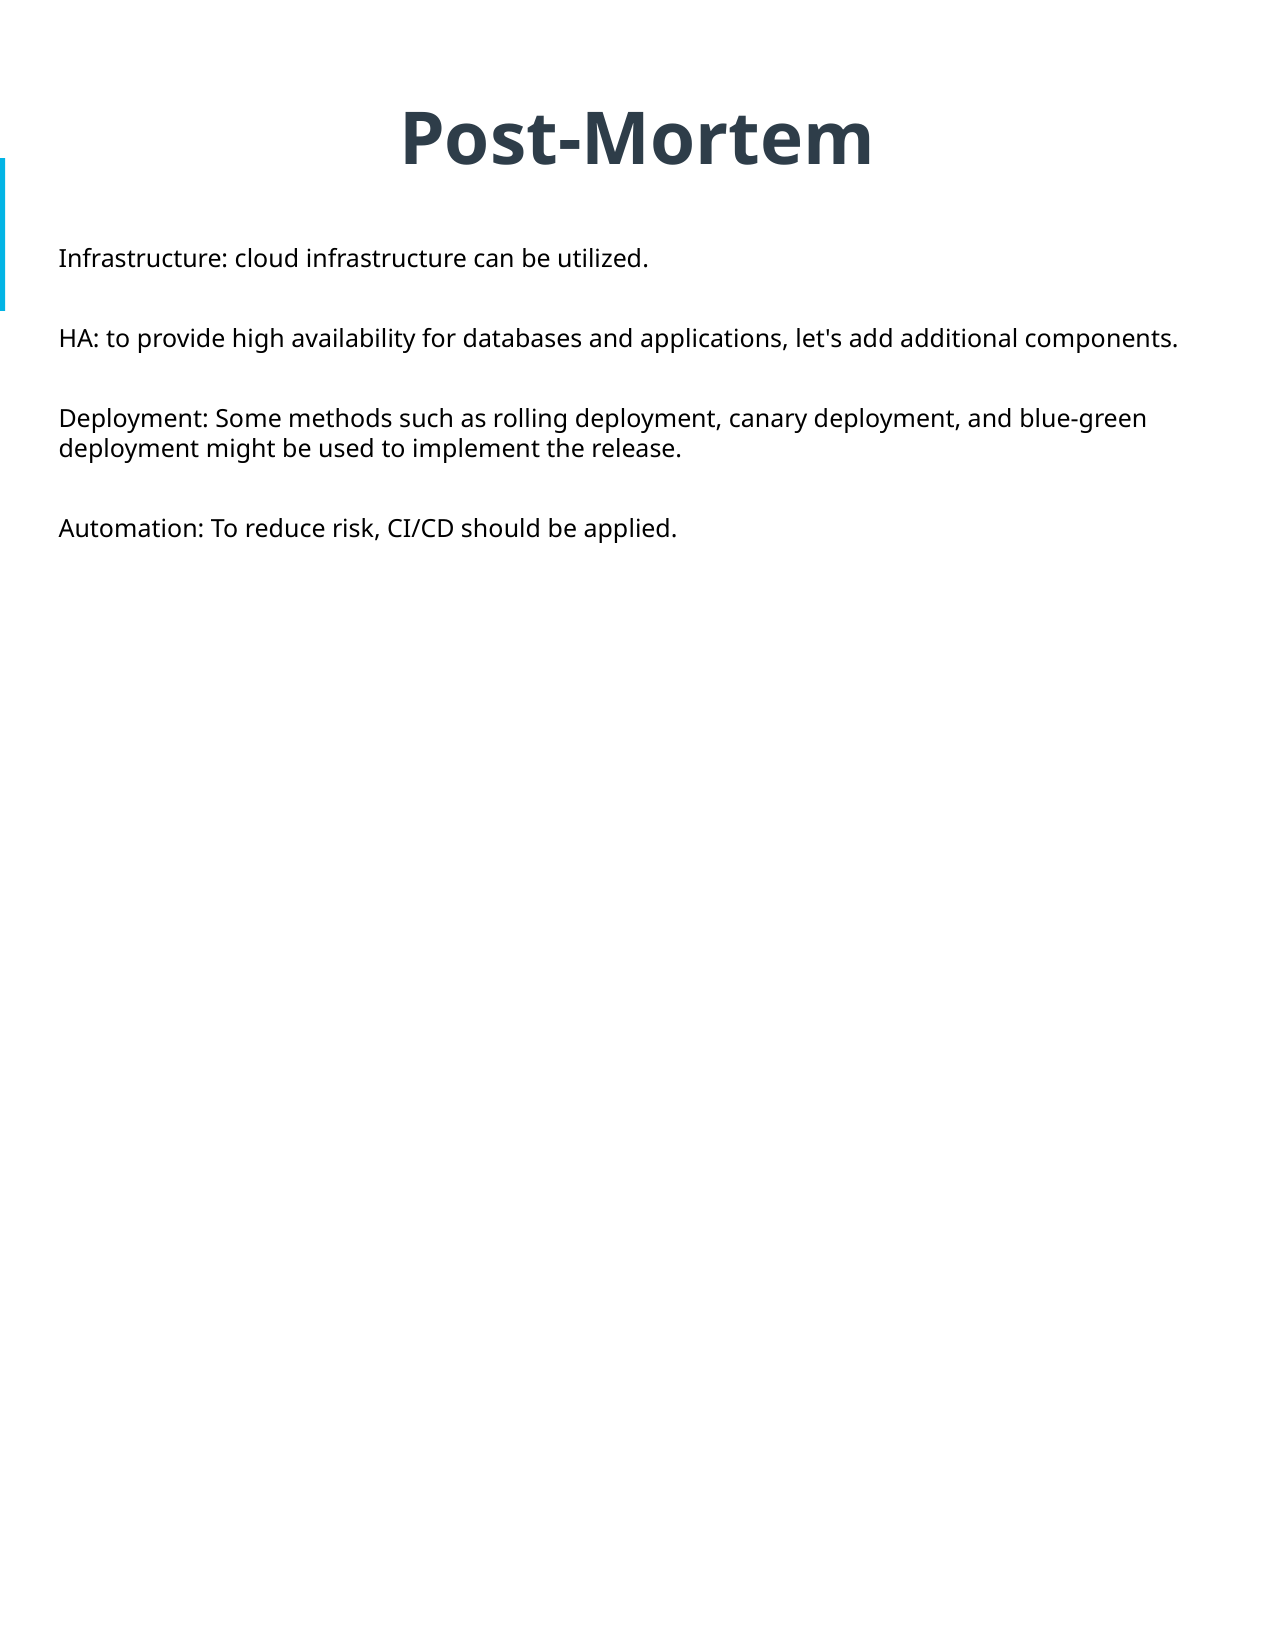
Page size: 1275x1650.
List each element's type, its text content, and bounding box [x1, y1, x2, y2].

list Infrastructure: cloud infrastructure can be utilized. HA: to provide high availability for databases and applications, let's add additional components. Deployment: Some methods such as rolling deployment, canary deployment, and blue-green deployment might be used to implement the release. Automation: To reduce risk, CI/CD should be applied. [43, 227, 1232, 1629]
title Post-Mortem [43, 43, 1232, 227]
